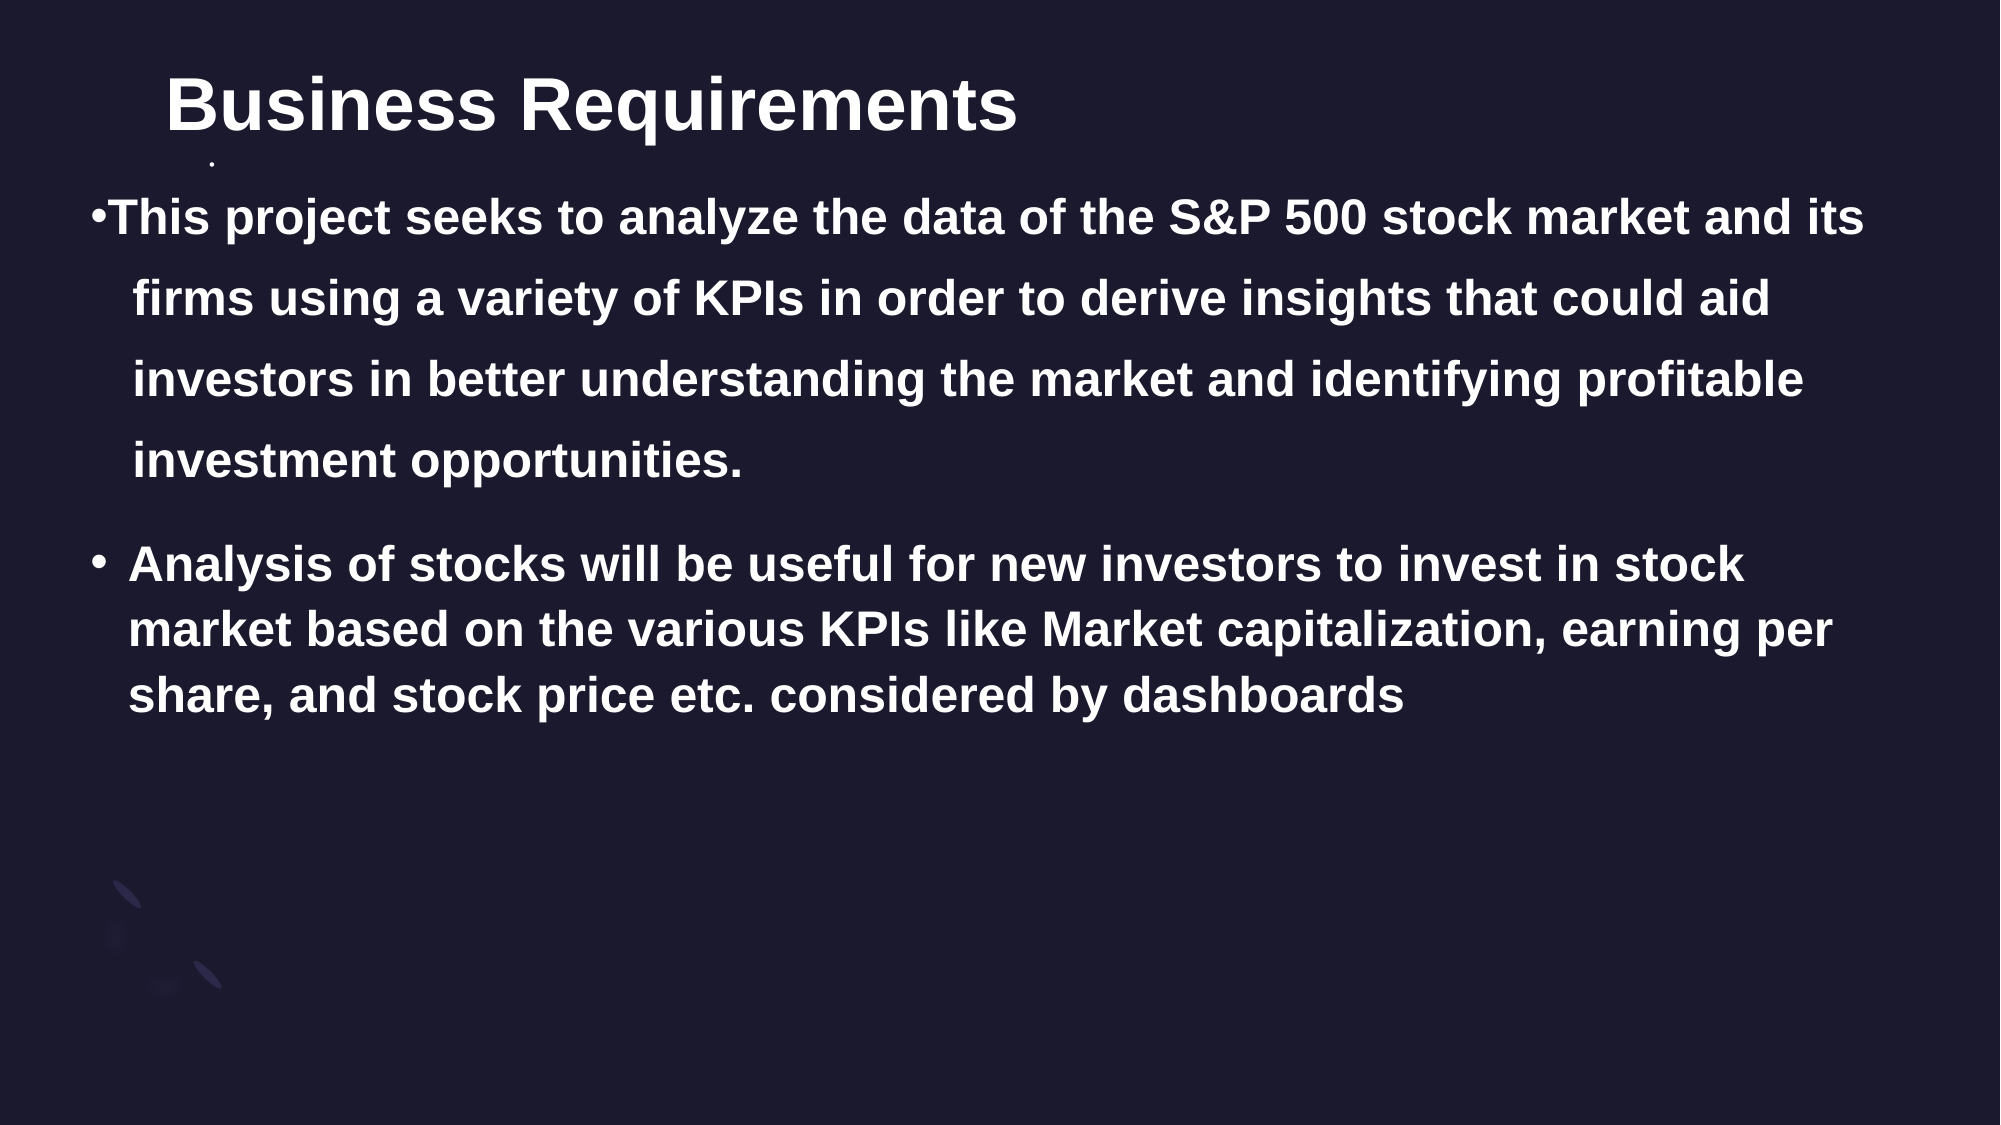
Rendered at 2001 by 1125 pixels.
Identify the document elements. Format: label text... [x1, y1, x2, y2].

list Business Requirements This project seeks to analyze the data of the S&P 500 stock market and its firms using a variety of KPIs in order to derive insights that could aid investors in better understanding the market and identifying profitable investment opportunities. Analysis of stocks will be useful for new investors to invest in stock market based on the various KPIs like Market capitalization, earning per share, and stock price etc. considered by dashboards [90, 46, 1910, 1000]
